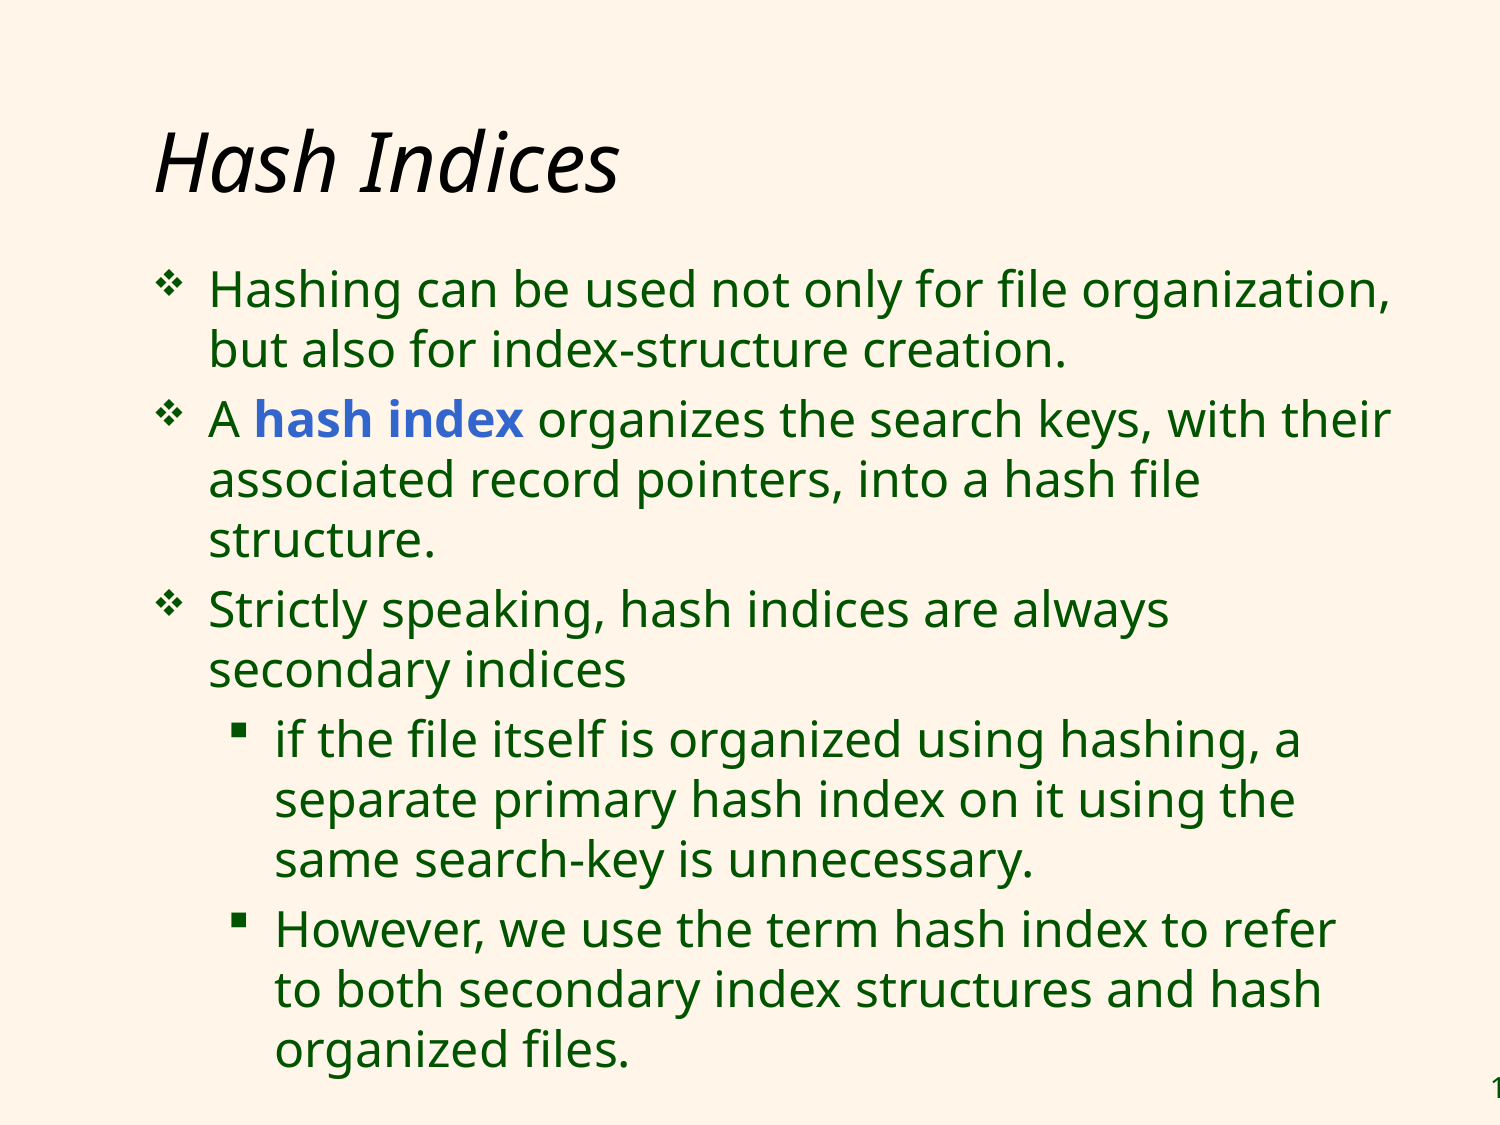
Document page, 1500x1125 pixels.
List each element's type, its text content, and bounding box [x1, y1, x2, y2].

title Hash Indices [137, 68, 1413, 249]
list Hashing can be used not only for file organization, but also for index-structure creation. A hash index organizes the search keys, with their associated record pointers, into a hash file structure. Strictly speaking, hash indices are always secondary indices if the file itself is organized using hashing, a separate primary hash index on it using the same search-key is unnecessary. However, we use the term hash index to refer to both secondary index structures and hash organized files. [137, 249, 1413, 994]
